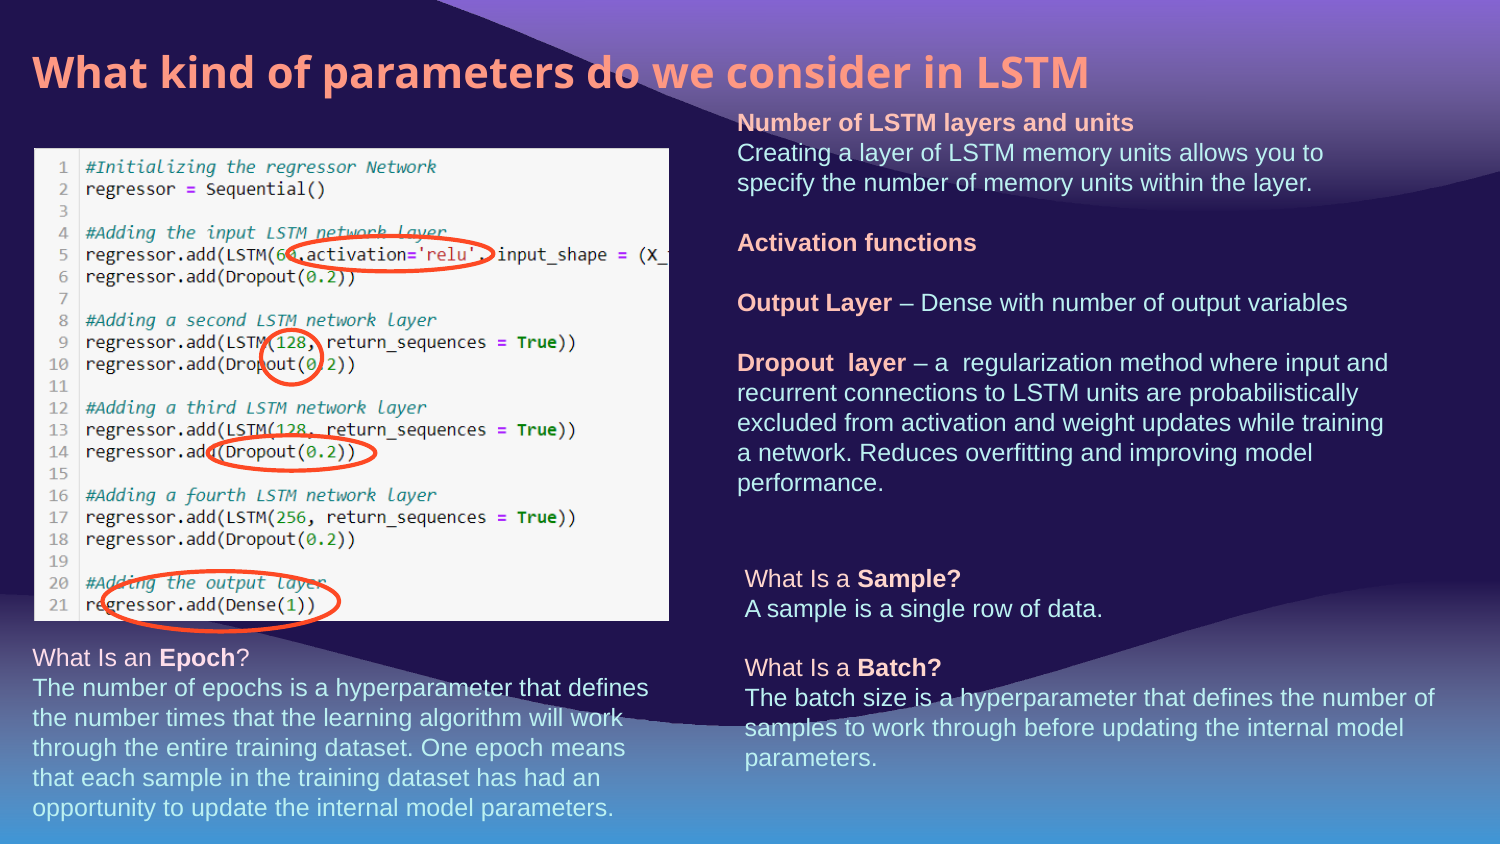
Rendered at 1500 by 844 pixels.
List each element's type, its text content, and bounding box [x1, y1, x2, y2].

text_box Number of LSTM layers and units Creating a layer of LSTM memory units allows you to specify the number of memory units within the layer. Activation functions Output Layer – Dense with number of output variables Dropout layer – a regularization method where input and recurrent connections to LSTM units are probabilistically excluded from activation and weight updates while training a network. Reduces overfitting and improving model performance. [722, 99, 1419, 504]
text_box [165, 630, 277, 634]
title What kind of parameters do we consider in LSTM [17, 30, 1281, 113]
text_box What Is a Sample? A sample is a single row of data. What Is a Batch? The batch size is a hyperparameter that defines the number of samples to work through before updating the internal model parameters. [729, 554, 1494, 809]
text_box What Is an Epoch? The number of epochs is a hyperparameter that defines the number times that the learning algorithm will work through the entire training dataset. One epoch means that each sample in the training dataset has had an opportunity to update the internal model parameters. [17, 634, 680, 829]
picture [34, 147, 669, 622]
